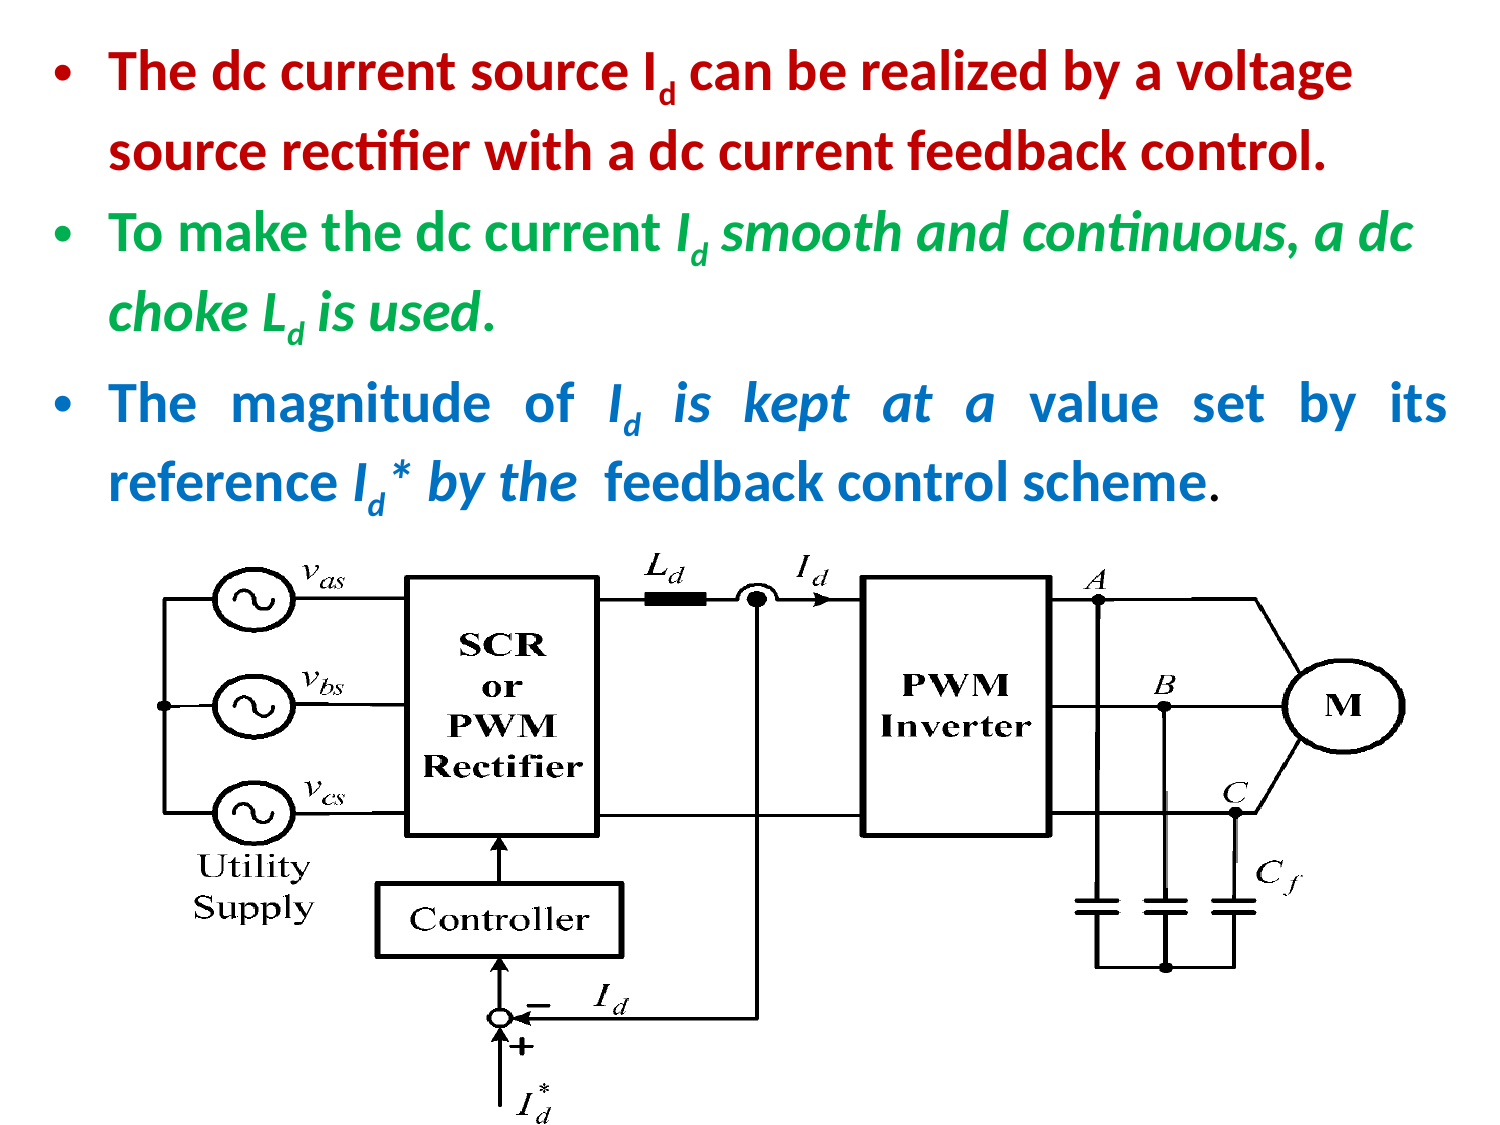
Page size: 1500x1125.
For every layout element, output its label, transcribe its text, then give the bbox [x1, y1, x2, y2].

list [137, 549, 1426, 1125]
list The dc current source Id can be realized by a voltage source rectifier with a dc current feedback control. To make the dc current Id smooth and continuous, a dc choke Ld is used. The magnitude of Id is kept at a value set by its reference Id* by the feedback control scheme. [37, 24, 1463, 1075]
